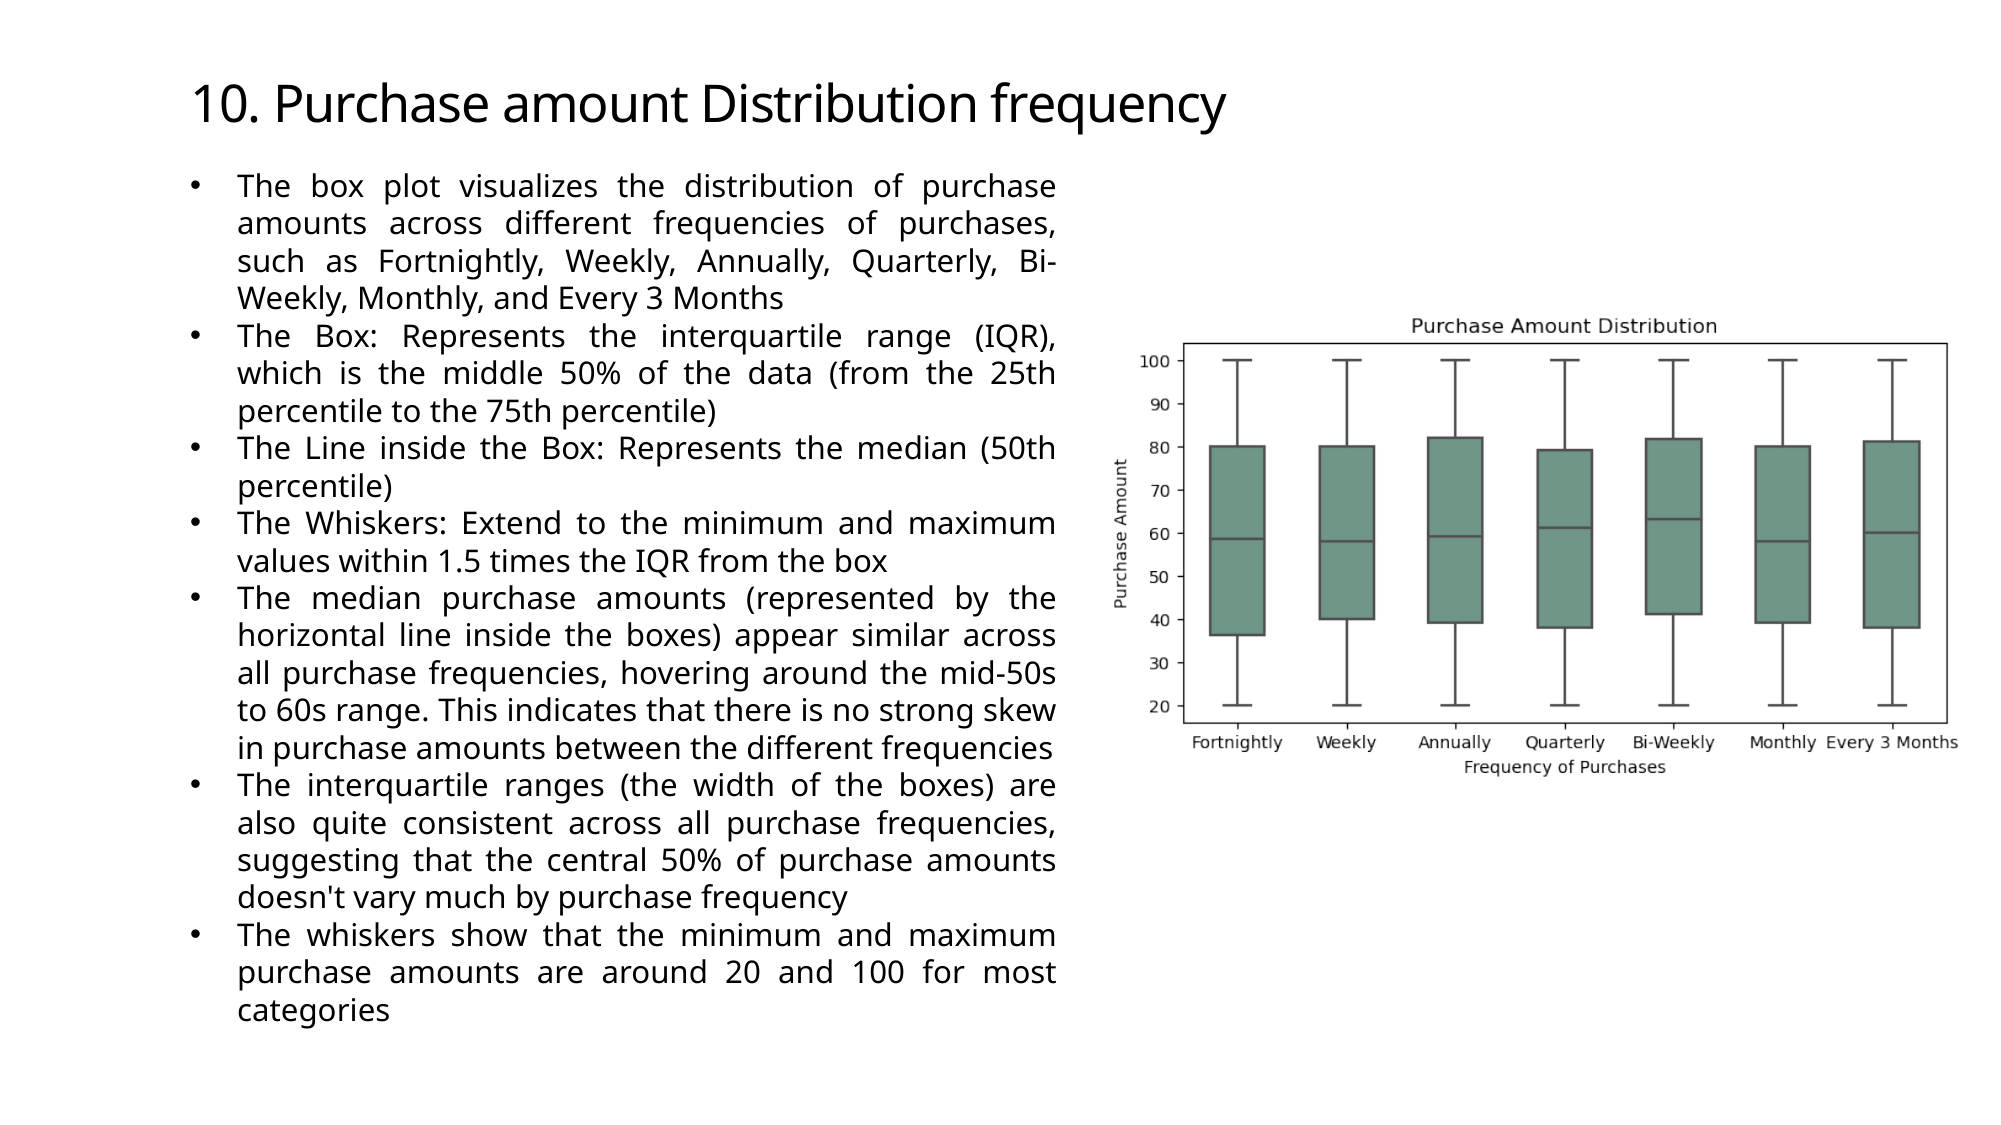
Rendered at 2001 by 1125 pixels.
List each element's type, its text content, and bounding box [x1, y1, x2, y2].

title 10. Purchase amount Distribution frequency [175, 34, 1766, 141]
picture [1102, 306, 1970, 788]
text_box The box plot visualizes the distribution of purchase amounts across different frequencies of purchases, such as Fortnightly, Weekly, Annually, Quarterly, Bi-Weekly, Monthly, and Every 3 Months The Box: Represents the interquartile range (IQR), which is the middle 50% of the data (from the 25th percentile to the 75th percentile) The Line inside the Box: Represents the median (50th percentile) The Whiskers: Extend to the minimum and maximum values within 1.5 times the IQR from the box The median purchase amounts (represented by the horizontal line inside the boxes) appear similar across all purchase frequencies, hovering around the mid-50s to 60s range. This indicates that there is no strong skew in purchase amounts between the different frequencies The interquartile ranges (the width of the boxes) are also quite consistent across all purchase frequencies, suggesting that the central 50% of purchase amounts doesn't vary much by purchase frequency The whiskers show that the minimum and maximum purchase amounts are around 20 and 100 for most categories [175, 159, 1073, 1035]
